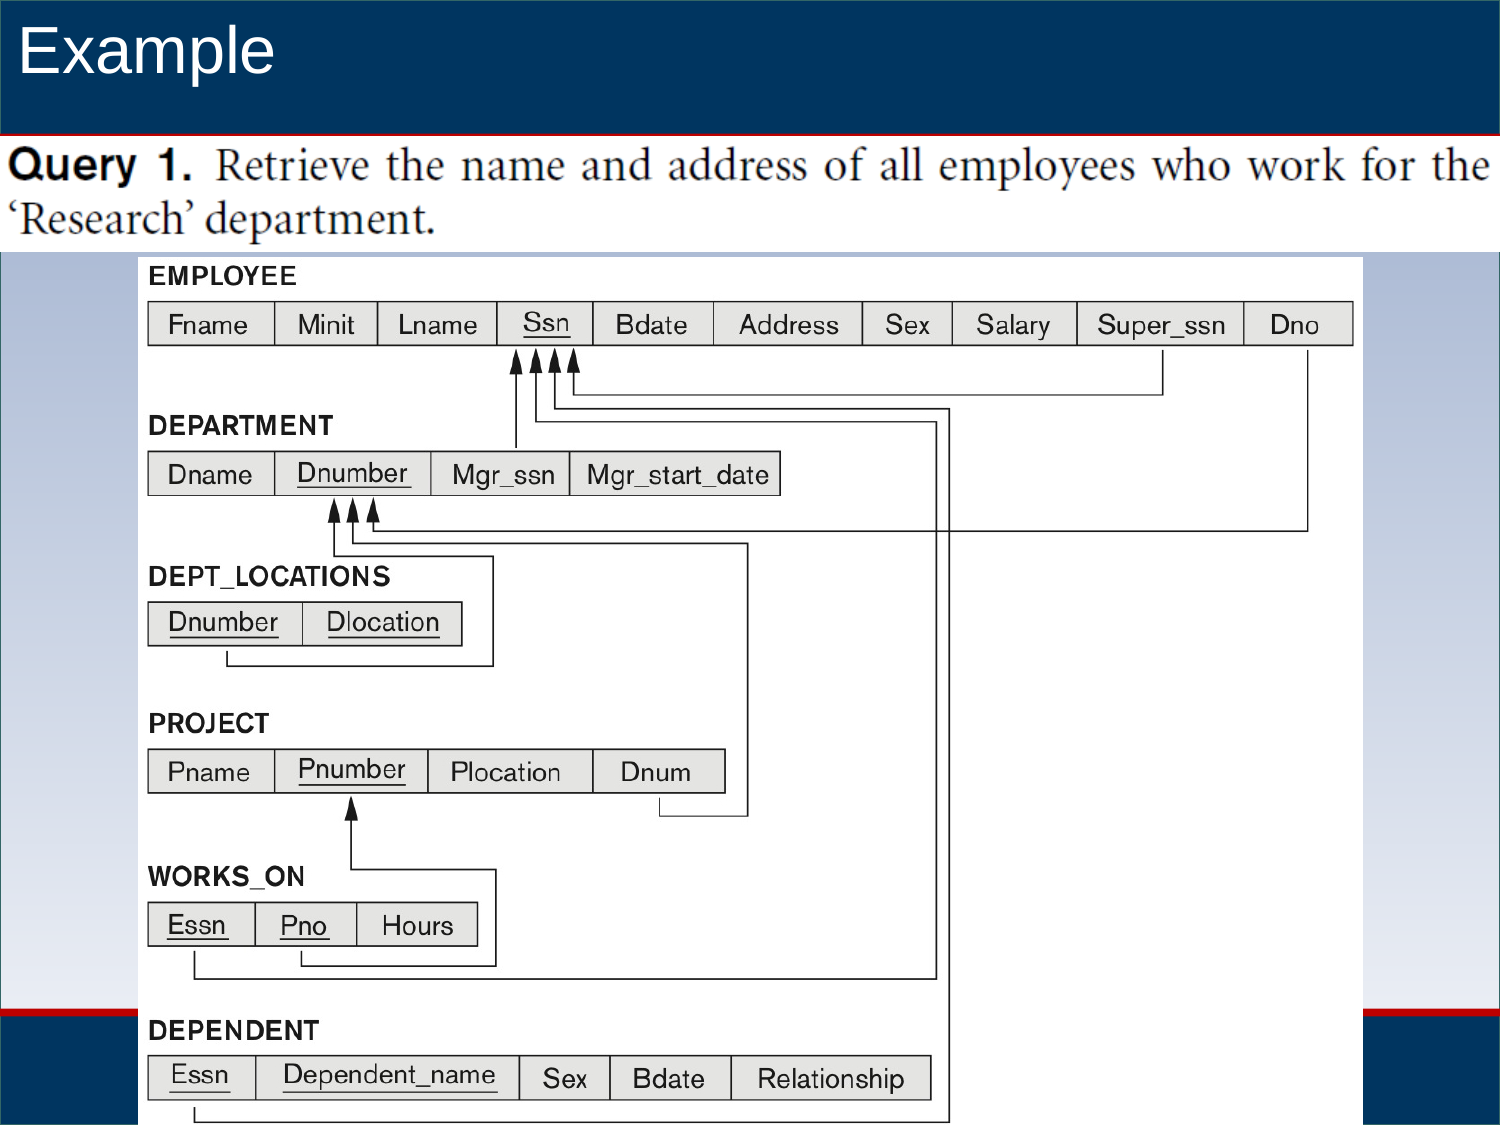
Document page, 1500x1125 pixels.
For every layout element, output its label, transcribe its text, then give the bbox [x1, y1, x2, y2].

text_box Example [3, 0, 1500, 95]
picture [137, 257, 1363, 1125]
picture [0, 136, 1500, 252]
